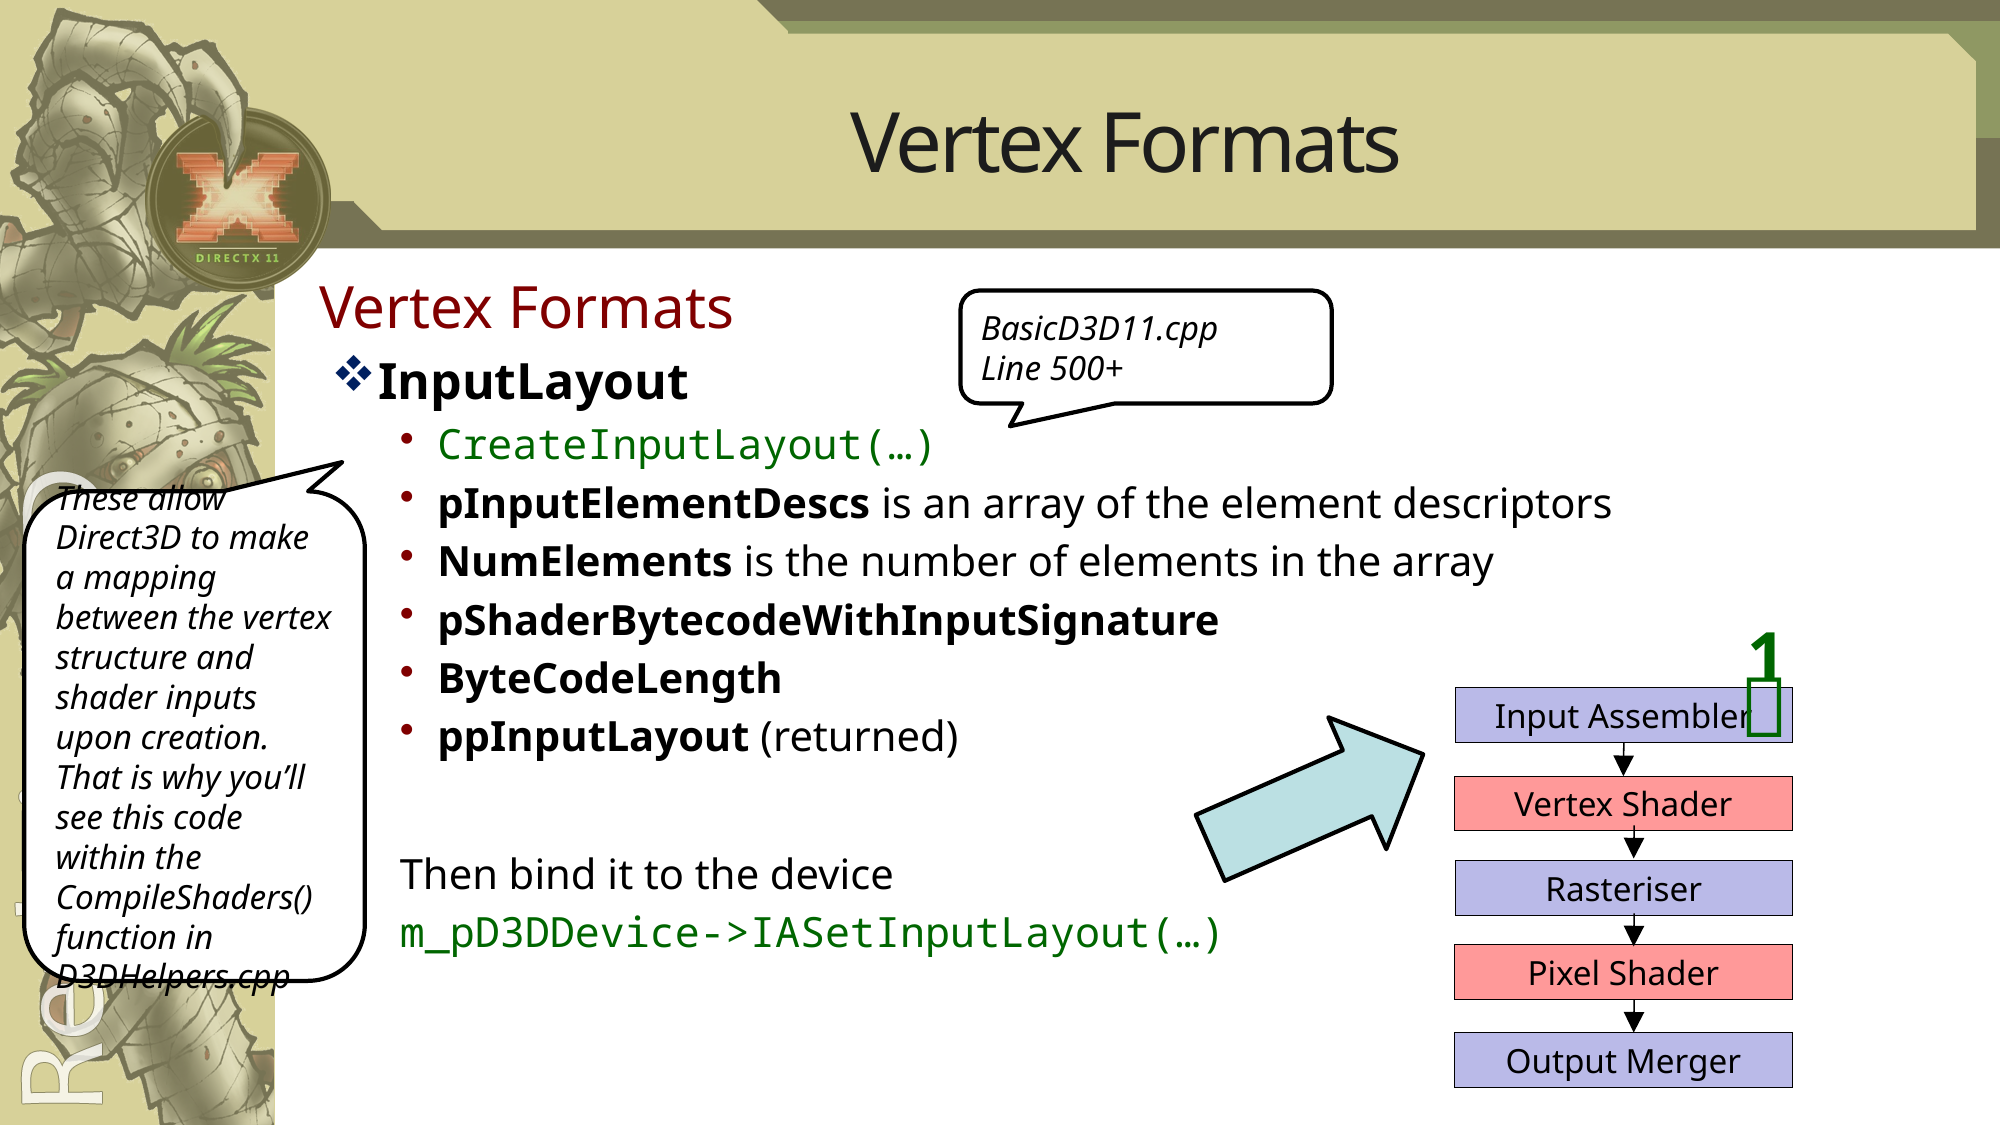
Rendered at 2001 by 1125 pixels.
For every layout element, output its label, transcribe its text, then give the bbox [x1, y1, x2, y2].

text_box These allow Direct3D to make a mapping between the vertex structure and shader inputs upon creation. That is why you’ll see this code within the CompileShaders() function in D3DHelpers.cpp [22, 460, 367, 984]
title Vertex Formats [353, 44, 1901, 233]
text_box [1454, 686, 1794, 1088]
list Vertex Formats InputLayout CreateInputLayout(…) pInputElementDescs is an array of the element descriptors NumElements is the number of elements in the array pShaderBytecodeWithInputSignature ByteCodeLength ppInputLayout (returned) Then bind it to the device m_pD3DDevice->IASetInputLayout(…) [303, 262, 1712, 1062]
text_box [1724, 606, 1826, 764]
text_box [1193, 715, 1426, 883]
picture [0, 0, 347, 1125]
text_box BasicD3D11.cpp Line 500+ [958, 288, 1334, 429]
